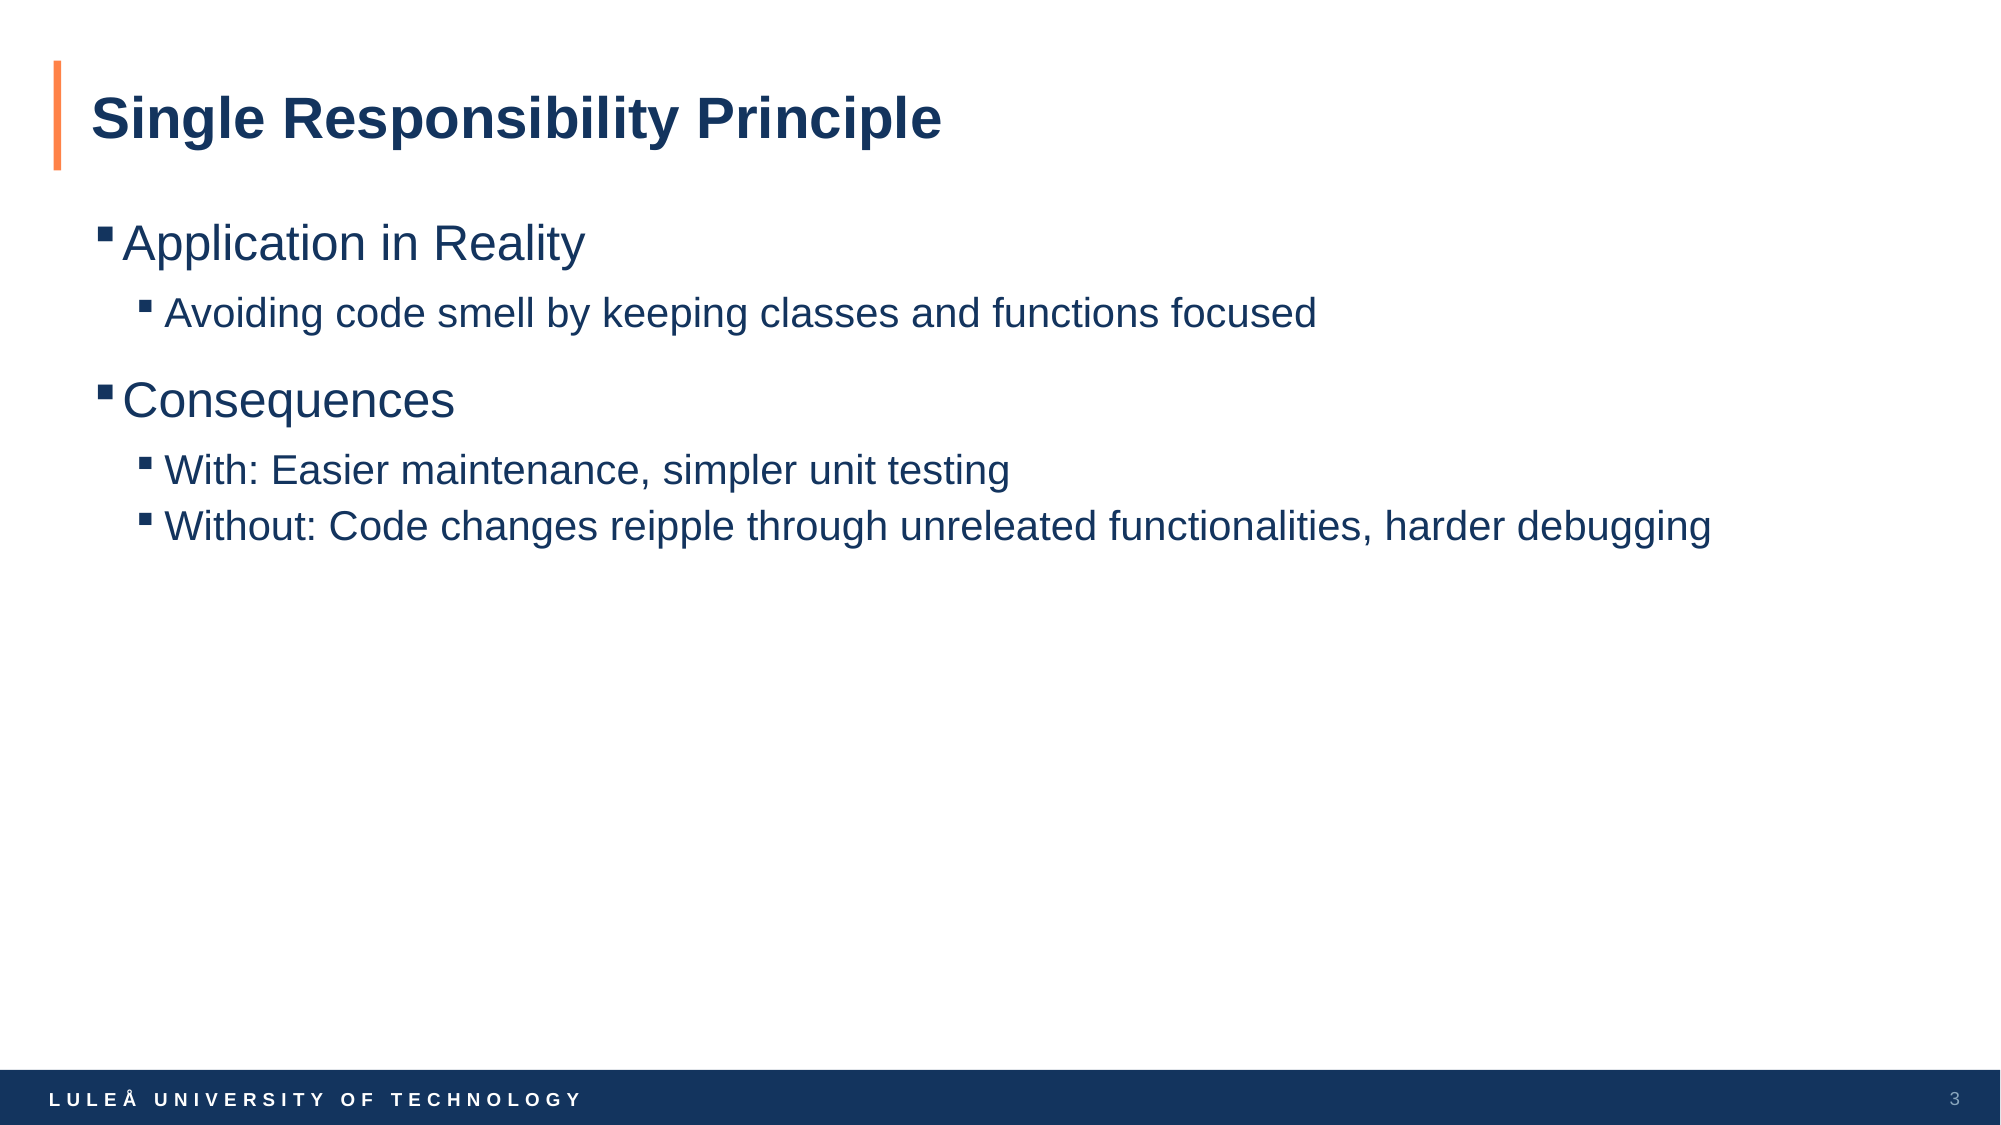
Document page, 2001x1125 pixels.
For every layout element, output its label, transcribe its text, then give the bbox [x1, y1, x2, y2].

slide_number 3 [1909, 1067, 2000, 1125]
list Application in Reality Avoiding code smell by keeping classes and functions focused Consequences With: Easier maintenance, simpler unit testing Without: Code changes reipple through unreleated functionalities, harder debugging [91, 209, 1910, 1023]
title Single Responsibility Principle [91, 42, 1591, 197]
